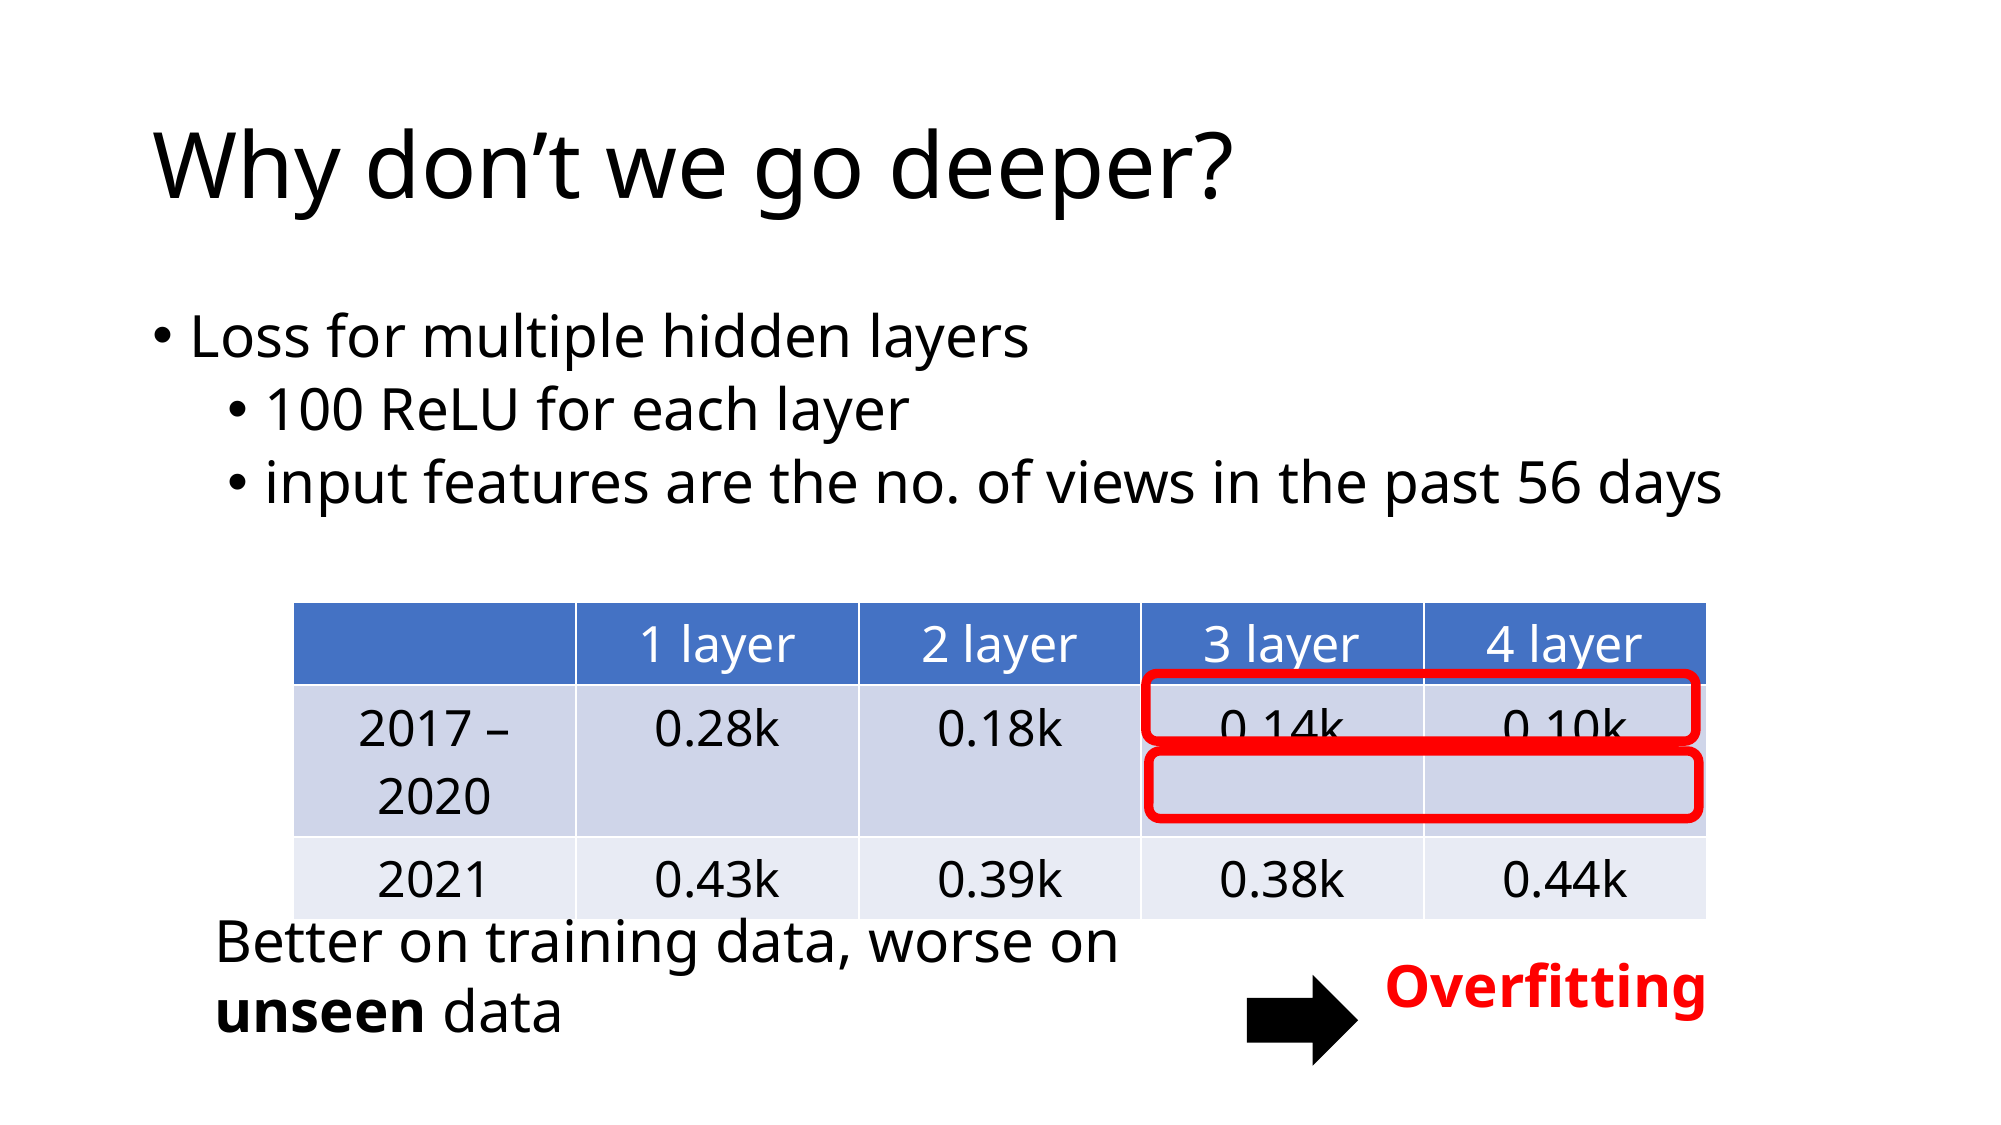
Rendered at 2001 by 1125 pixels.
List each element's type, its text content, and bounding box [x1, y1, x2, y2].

text_box Overfitting [1369, 941, 1750, 1027]
table_header 2 layer [860, 603, 1140, 684]
text_box [1246, 974, 1359, 1066]
table_header 1 layer [577, 603, 858, 684]
title Why don’t we go deeper? [137, 59, 1863, 278]
table_header [294, 603, 575, 684]
table_cell 0.44k [1425, 838, 1706, 919]
list Loss for multiple hidden layers 100 ReLU for each layer input features are the no. of views in the past 56 days [137, 299, 1863, 1014]
table_header 3 layer [1142, 603, 1423, 684]
text_box Better on training data, worse on unseen data [199, 896, 1344, 1052]
table_cell 0.18k [860, 686, 1140, 836]
table_cell 2017 – 2020 [294, 686, 575, 836]
table_cell 0.43k [577, 838, 858, 896]
table_header 4 layer [1425, 603, 1706, 684]
table_cell 0.39k [860, 838, 1140, 896]
table_cell 0.14k [1142, 686, 1423, 836]
table_cell 0.38k [1142, 838, 1423, 919]
table_cell 0.28k [577, 686, 858, 836]
table_cell 2021 [294, 838, 575, 896]
table_cell 0.10k [1425, 686, 1706, 836]
text_box [1144, 672, 1697, 743]
text_box [1147, 749, 1700, 820]
